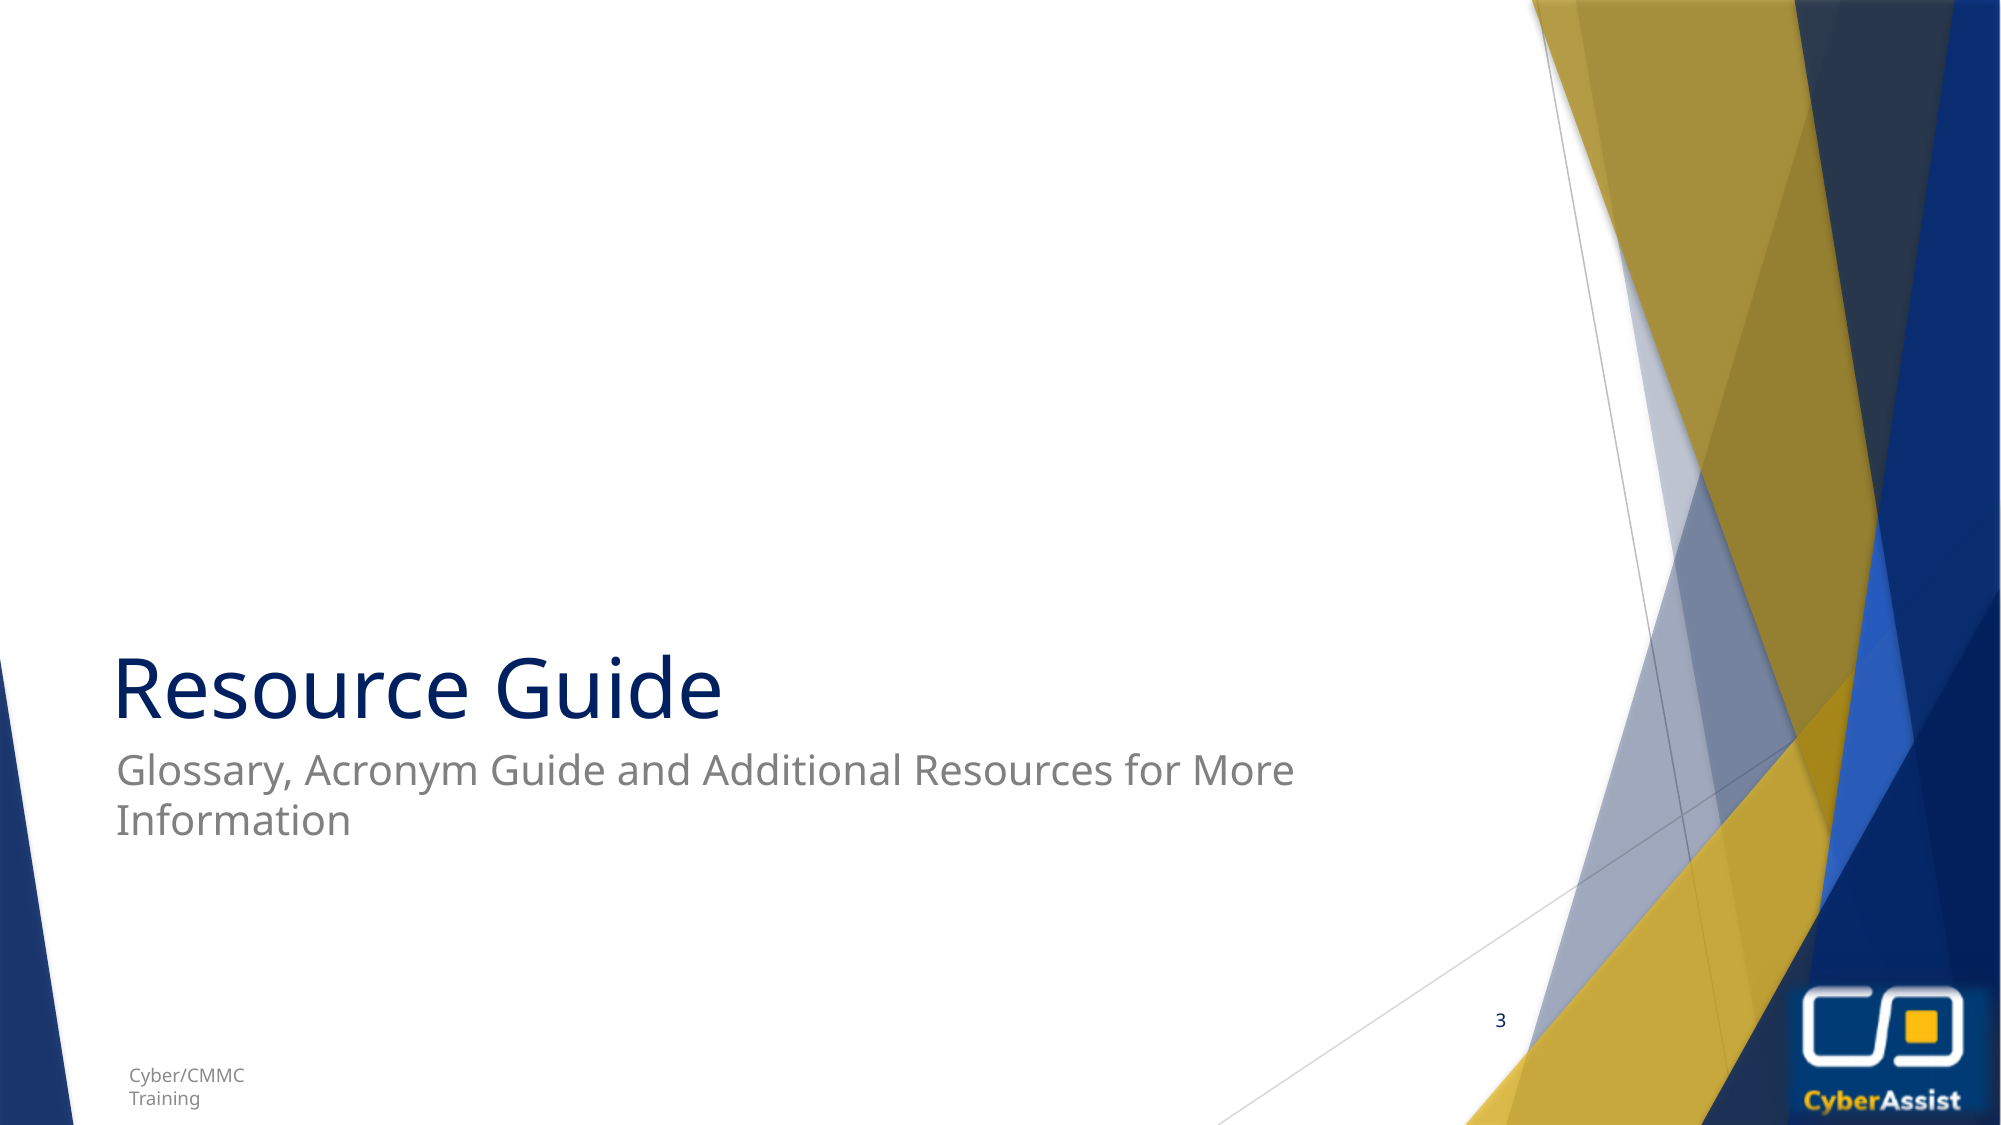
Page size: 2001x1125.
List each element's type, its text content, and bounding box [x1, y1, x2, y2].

title Resource Guide [96, 443, 1553, 743]
footer Cyber/CMMC Training [77, 449, 297, 1117]
slide_number 3 [1409, 991, 1522, 1051]
picture [1776, 975, 2000, 1125]
list Glossary, Acronym Guide and Additional Resources for More Information [297, 736, 1512, 850]
